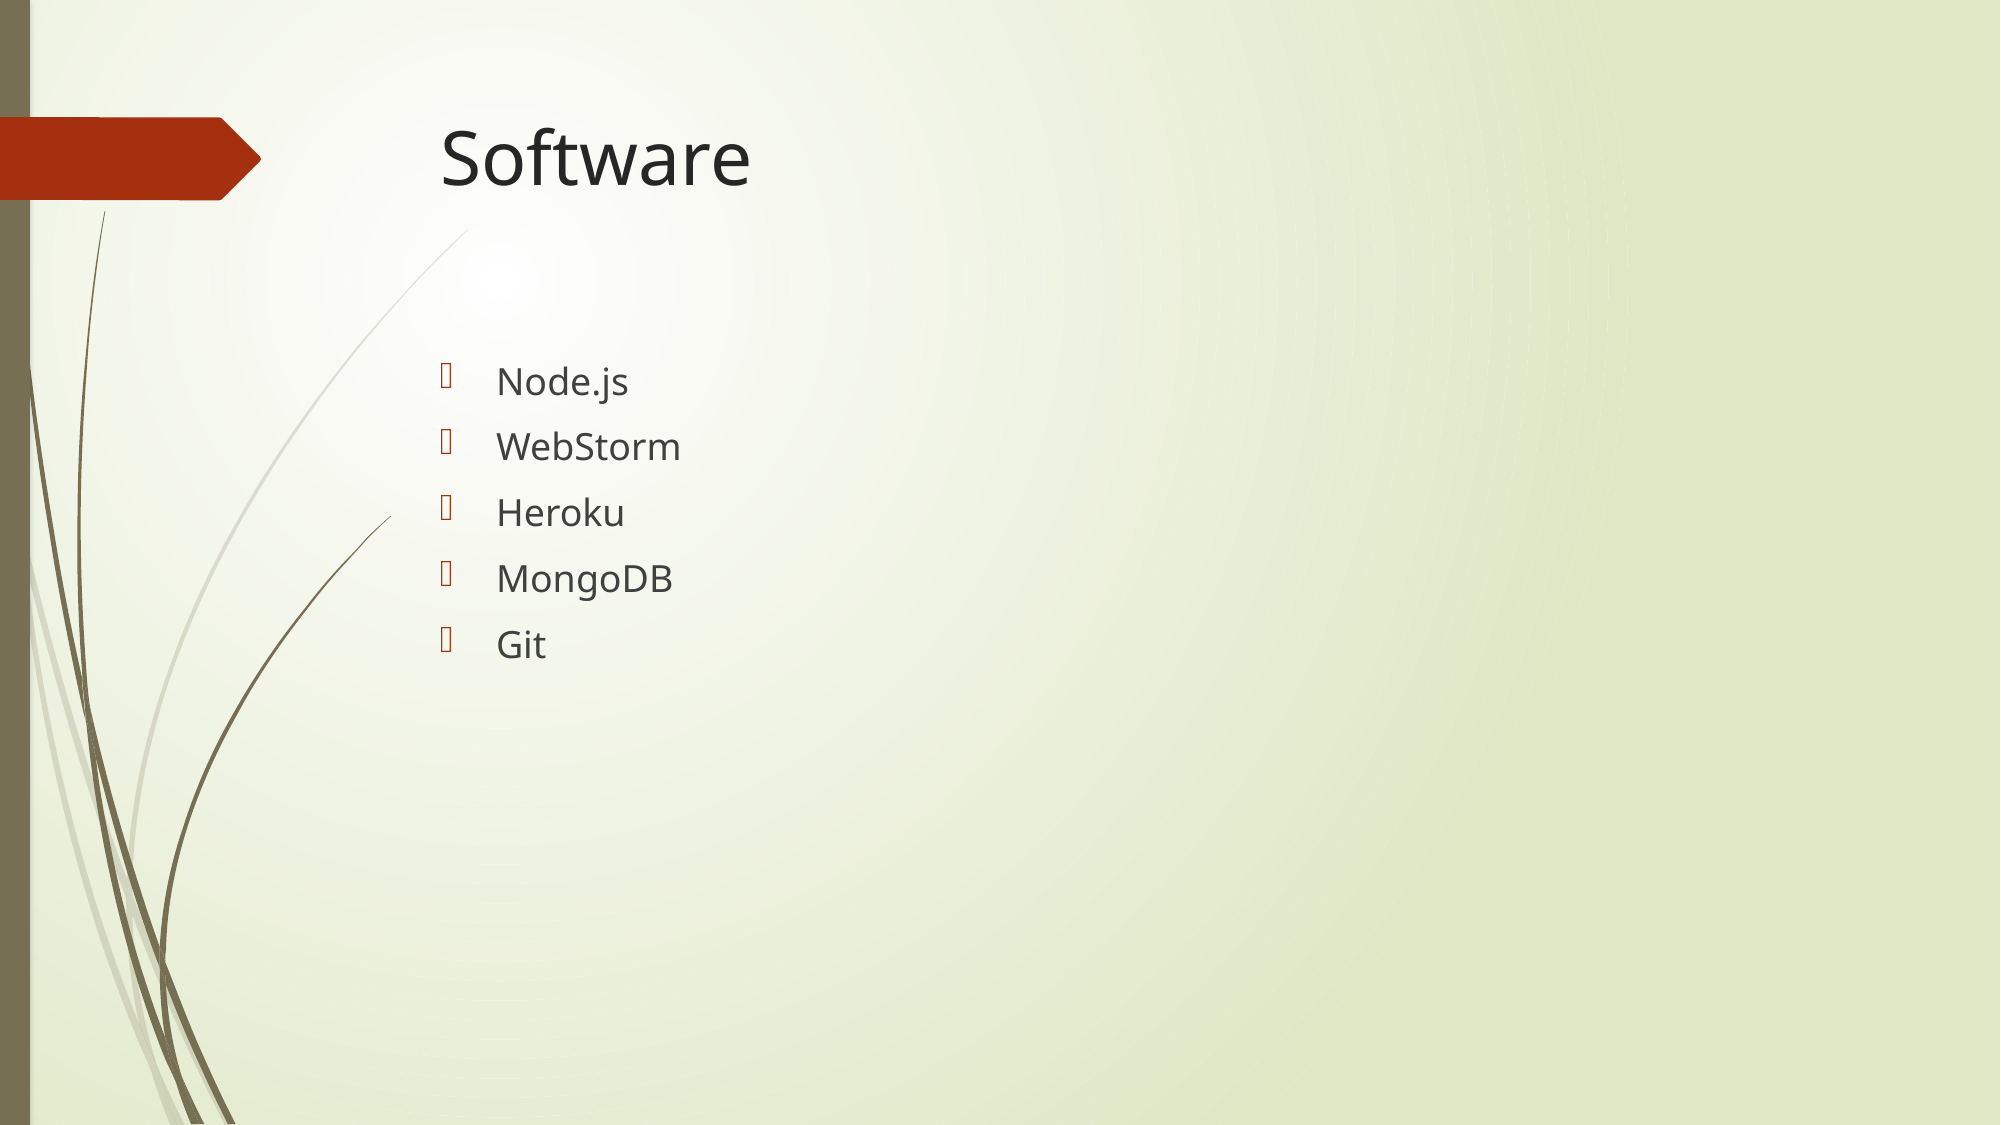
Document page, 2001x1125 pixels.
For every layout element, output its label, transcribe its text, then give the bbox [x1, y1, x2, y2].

list Node.js WebStorm Heroku MongoDB Git [424, 350, 1888, 970]
title Software [425, 102, 1888, 313]
